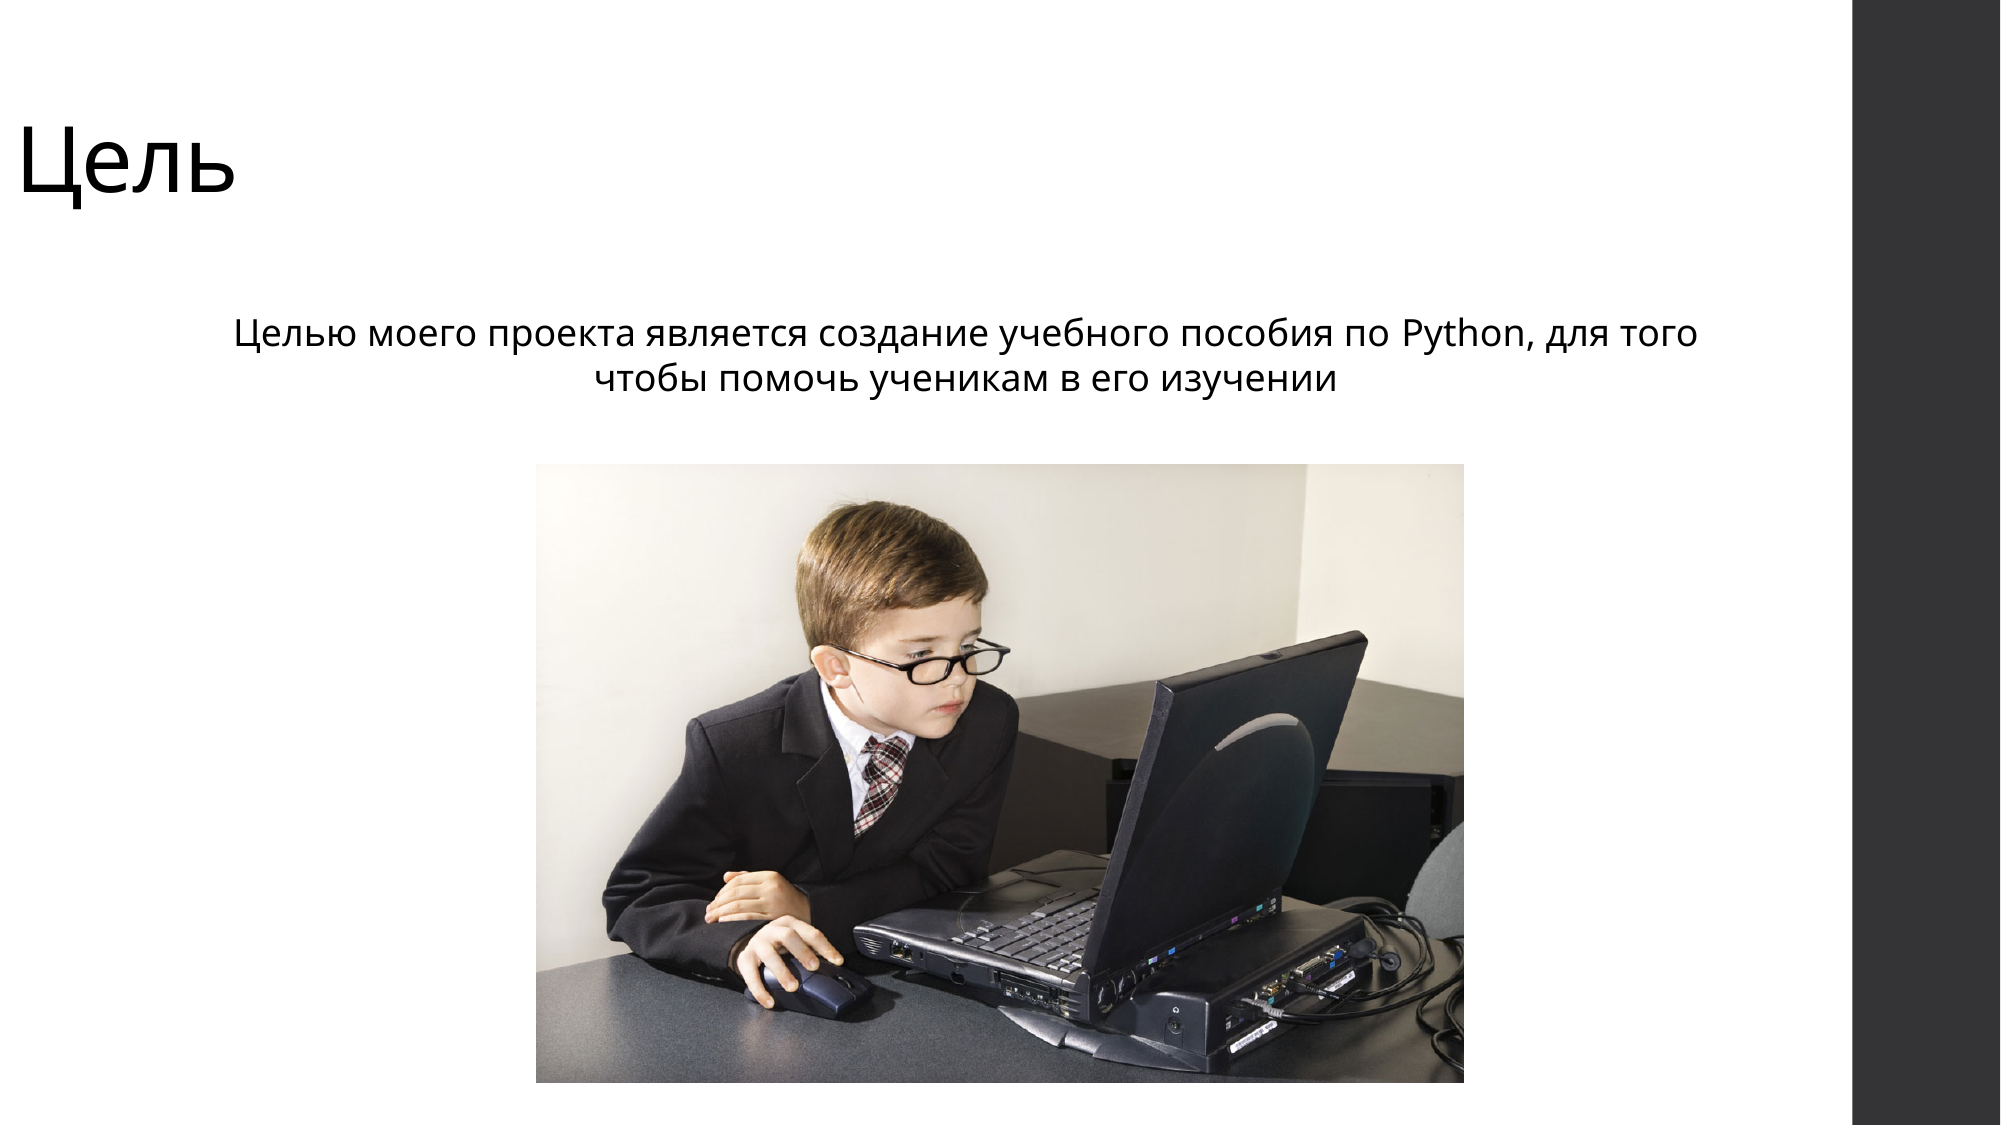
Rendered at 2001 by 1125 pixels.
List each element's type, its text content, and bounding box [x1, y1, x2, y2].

text_box Целью моего проекта является создание учебного пособия по Python, для того чтобы помочь ученикам в его изучении [185, 301, 1747, 407]
title Цель [0, 2, 1590, 220]
picture [536, 464, 1464, 1083]
